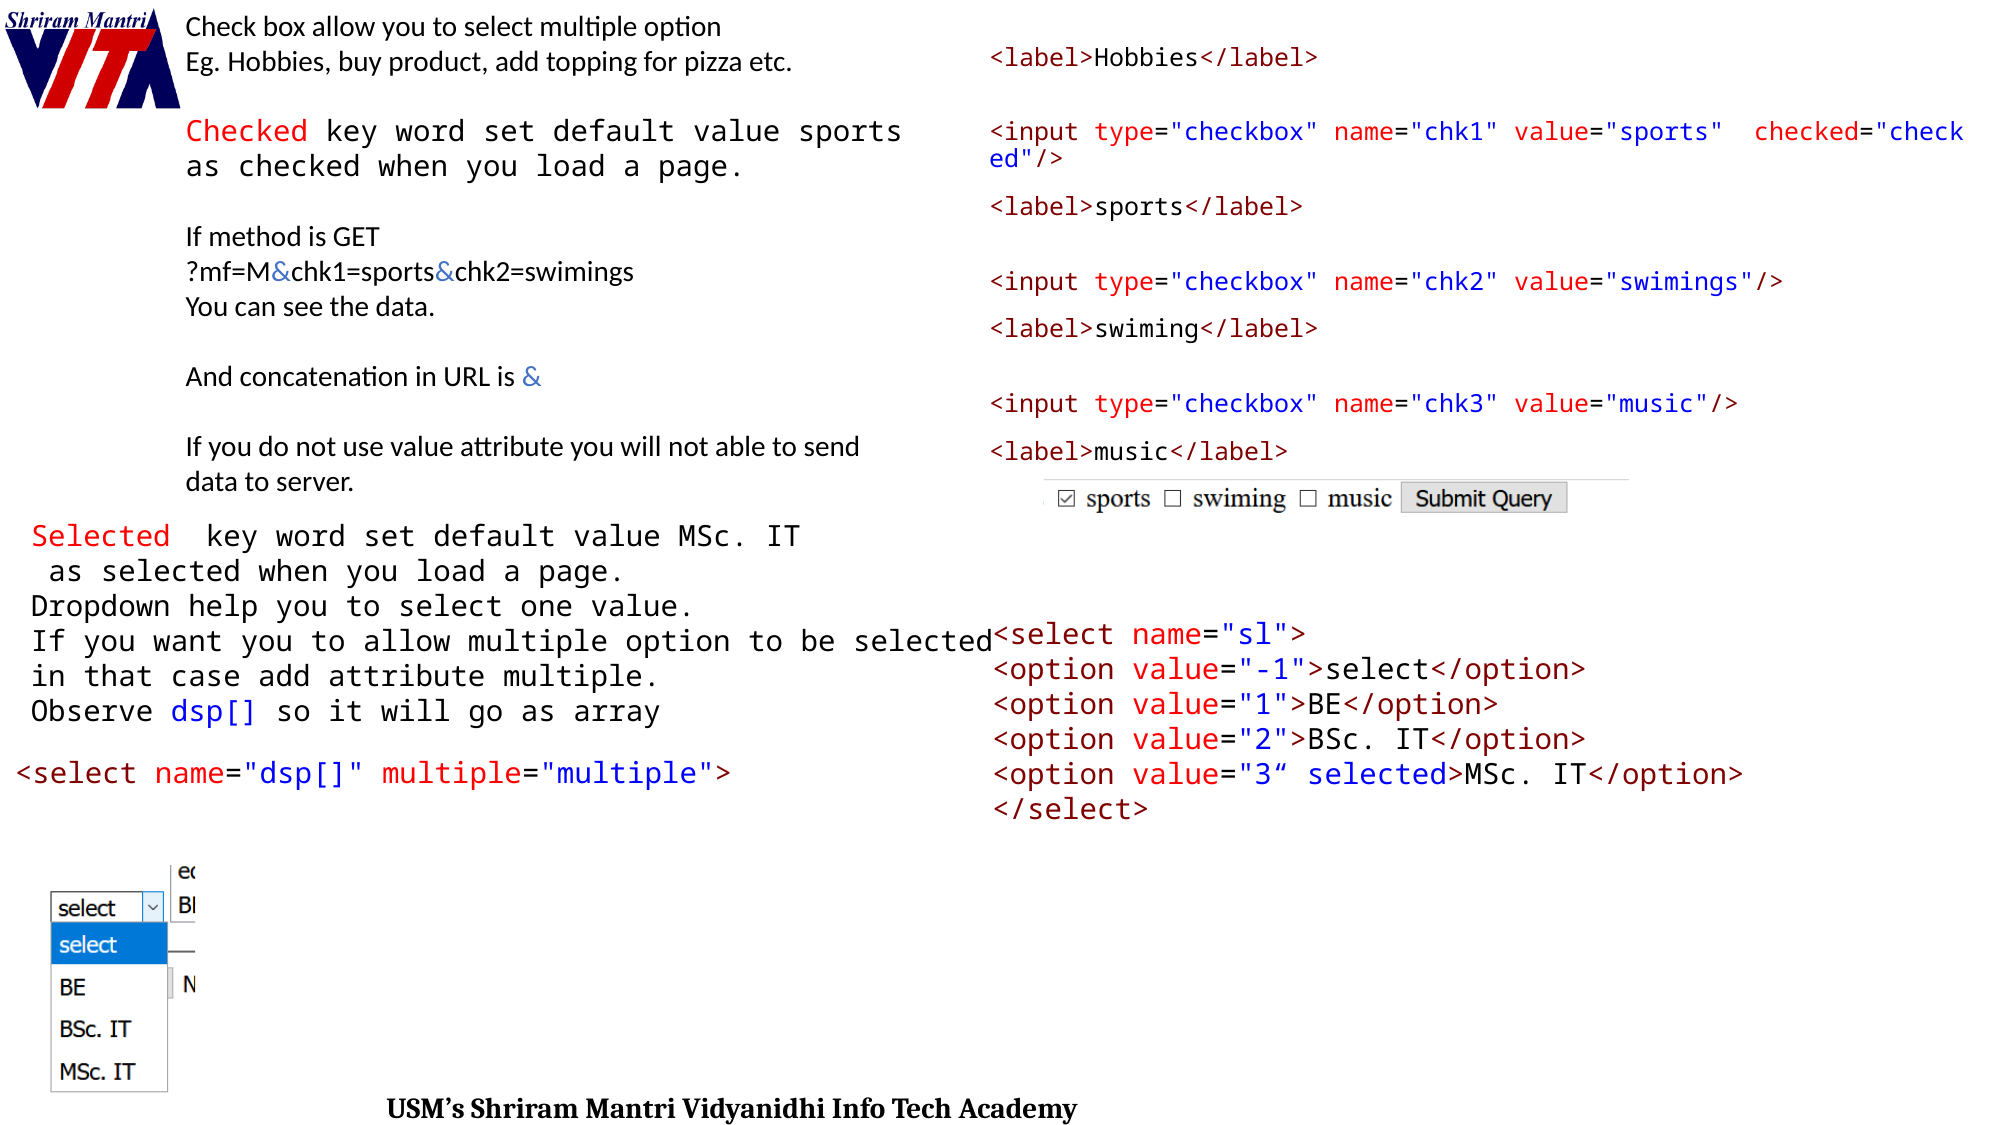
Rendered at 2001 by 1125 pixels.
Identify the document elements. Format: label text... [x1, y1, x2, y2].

picture [1043, 479, 1629, 538]
picture [0, 0, 170, 129]
list <label>Hobbies</label> <input type="checkbox" name="chk1" value="sports" checked="checked"/> <label>sports</label> <input type="checkbox" name="chk2" value="swimings"/> <label>swiming</label> <input type="checkbox" name="chk3" value="music"/> <label>music</label> [974, 37, 1984, 538]
picture [37, 865, 196, 1125]
text_box <select name="dsp[]" multiple="multiple"> [0, 747, 1007, 797]
text_box <select name="sl"> <option value="-1">select</option> <option value="1">BE</option> <option value="2">BSc. IT</option> <option value="3“ selected>MSc. IT</option> </select> [977, 608, 1984, 833]
text_box Selected key word set default value MSc. IT as selected when you load a page. Dropdown help you to select one value. If you want you to allow multiple option to be selected in that case add attribute multiple. Observe dsp[] so it will go as array [16, 510, 1023, 735]
text_box Check box allow you to select multiple option Eg. Hobbies, buy product, add topping for pizza etc. Checked key word set default value sports as checked when you load a page. If method is GET ?mf=M&chk1=sports&chk2=swimings You can see the data. And concatenation in URL is & If you do not use value attribute you will not able to send data to server. [170, 0, 934, 510]
